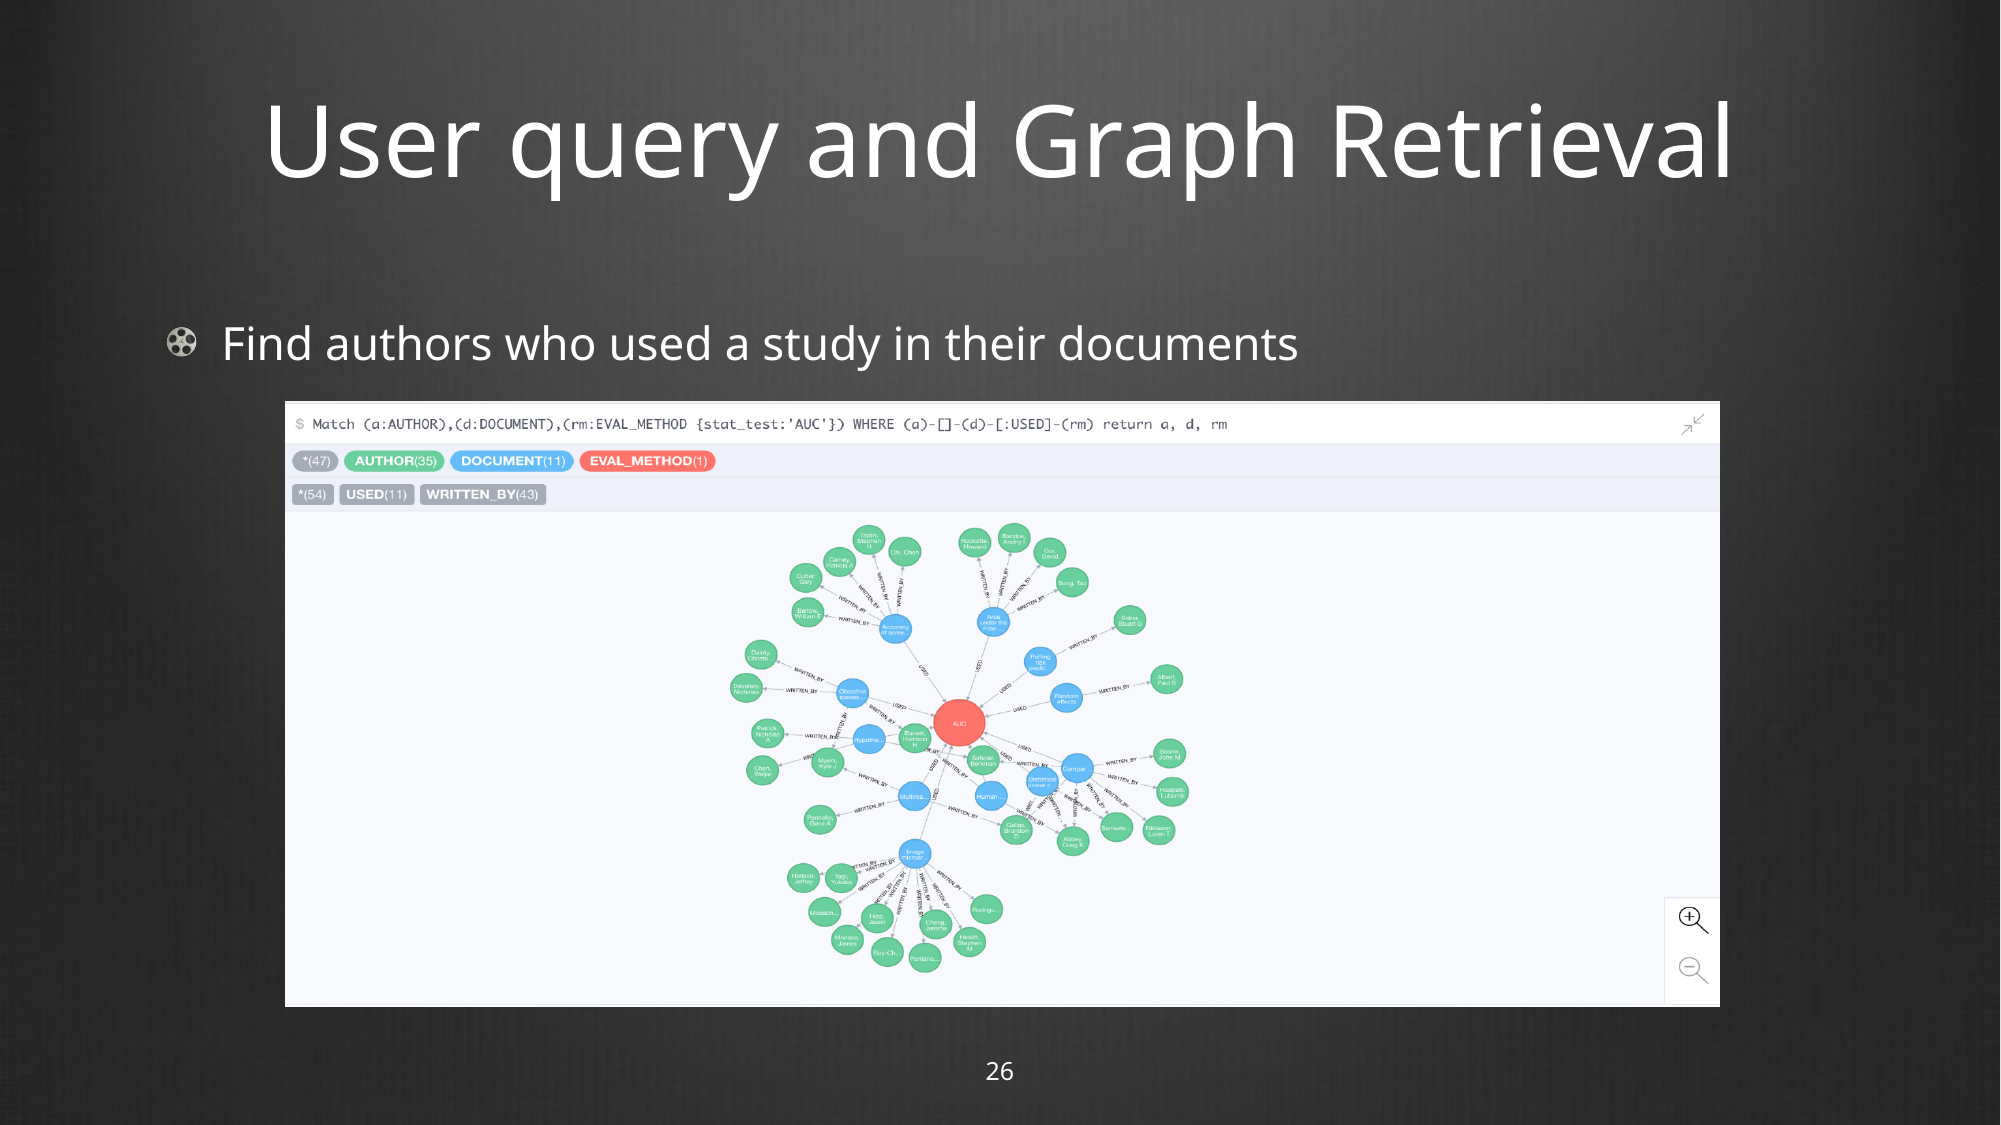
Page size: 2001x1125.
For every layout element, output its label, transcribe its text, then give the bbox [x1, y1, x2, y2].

picture [165, 325, 198, 358]
title User query and Graph Retrieval [150, 19, 1850, 255]
slide_number 26 [924, 1047, 1075, 1103]
picture [285, 401, 1720, 1007]
list Find authors who used a study in their documents [150, 306, 1850, 1005]
